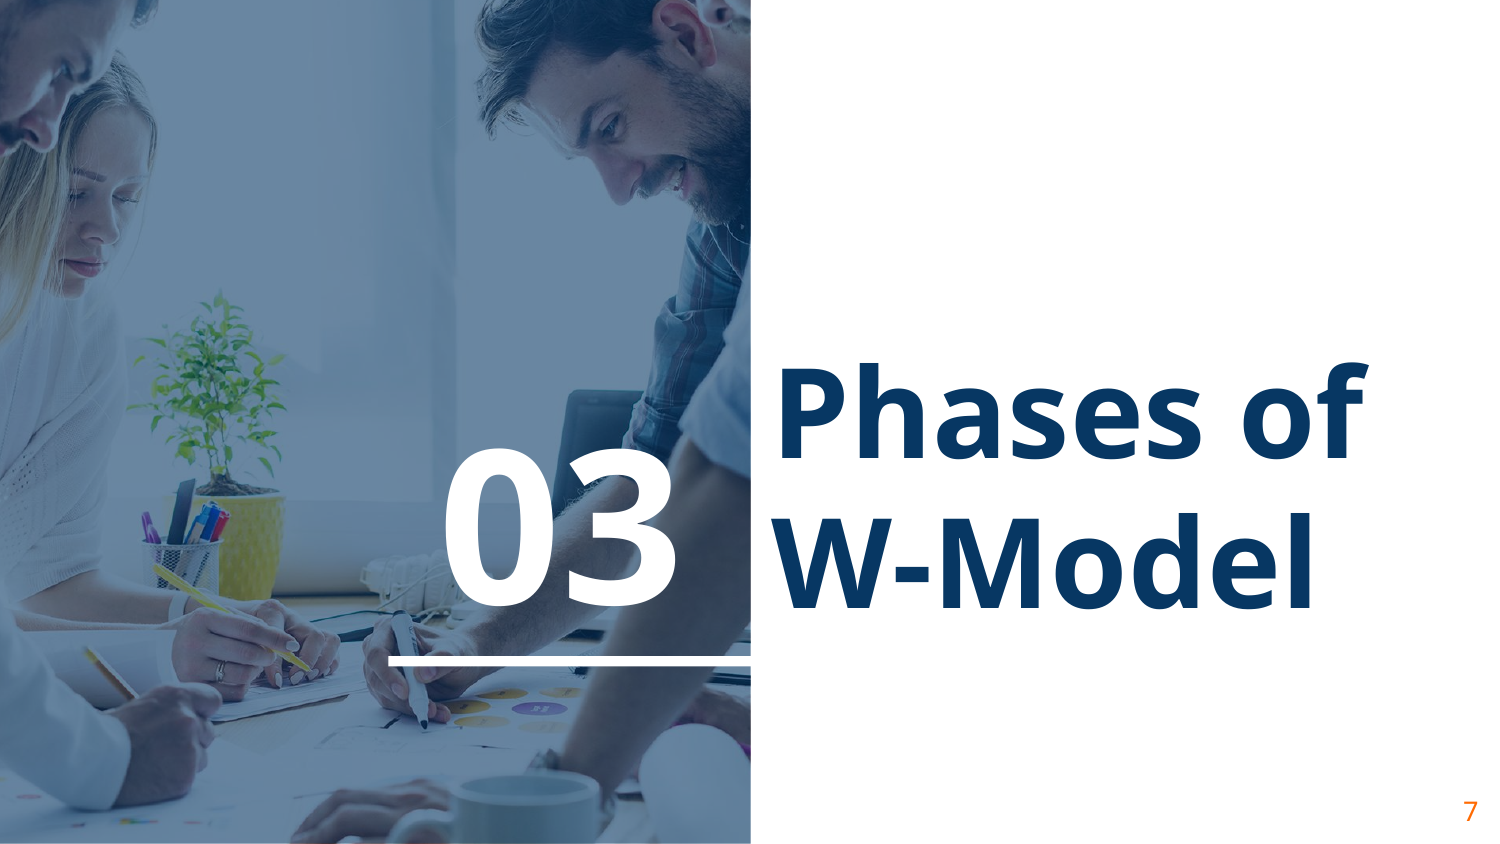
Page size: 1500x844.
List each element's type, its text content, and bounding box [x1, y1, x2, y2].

title Phases of W-Model [756, 187, 1489, 649]
title 03 [756, 418, 763, 619]
slide_number 7 [1403, 779, 1494, 844]
picture [0, 0, 751, 844]
